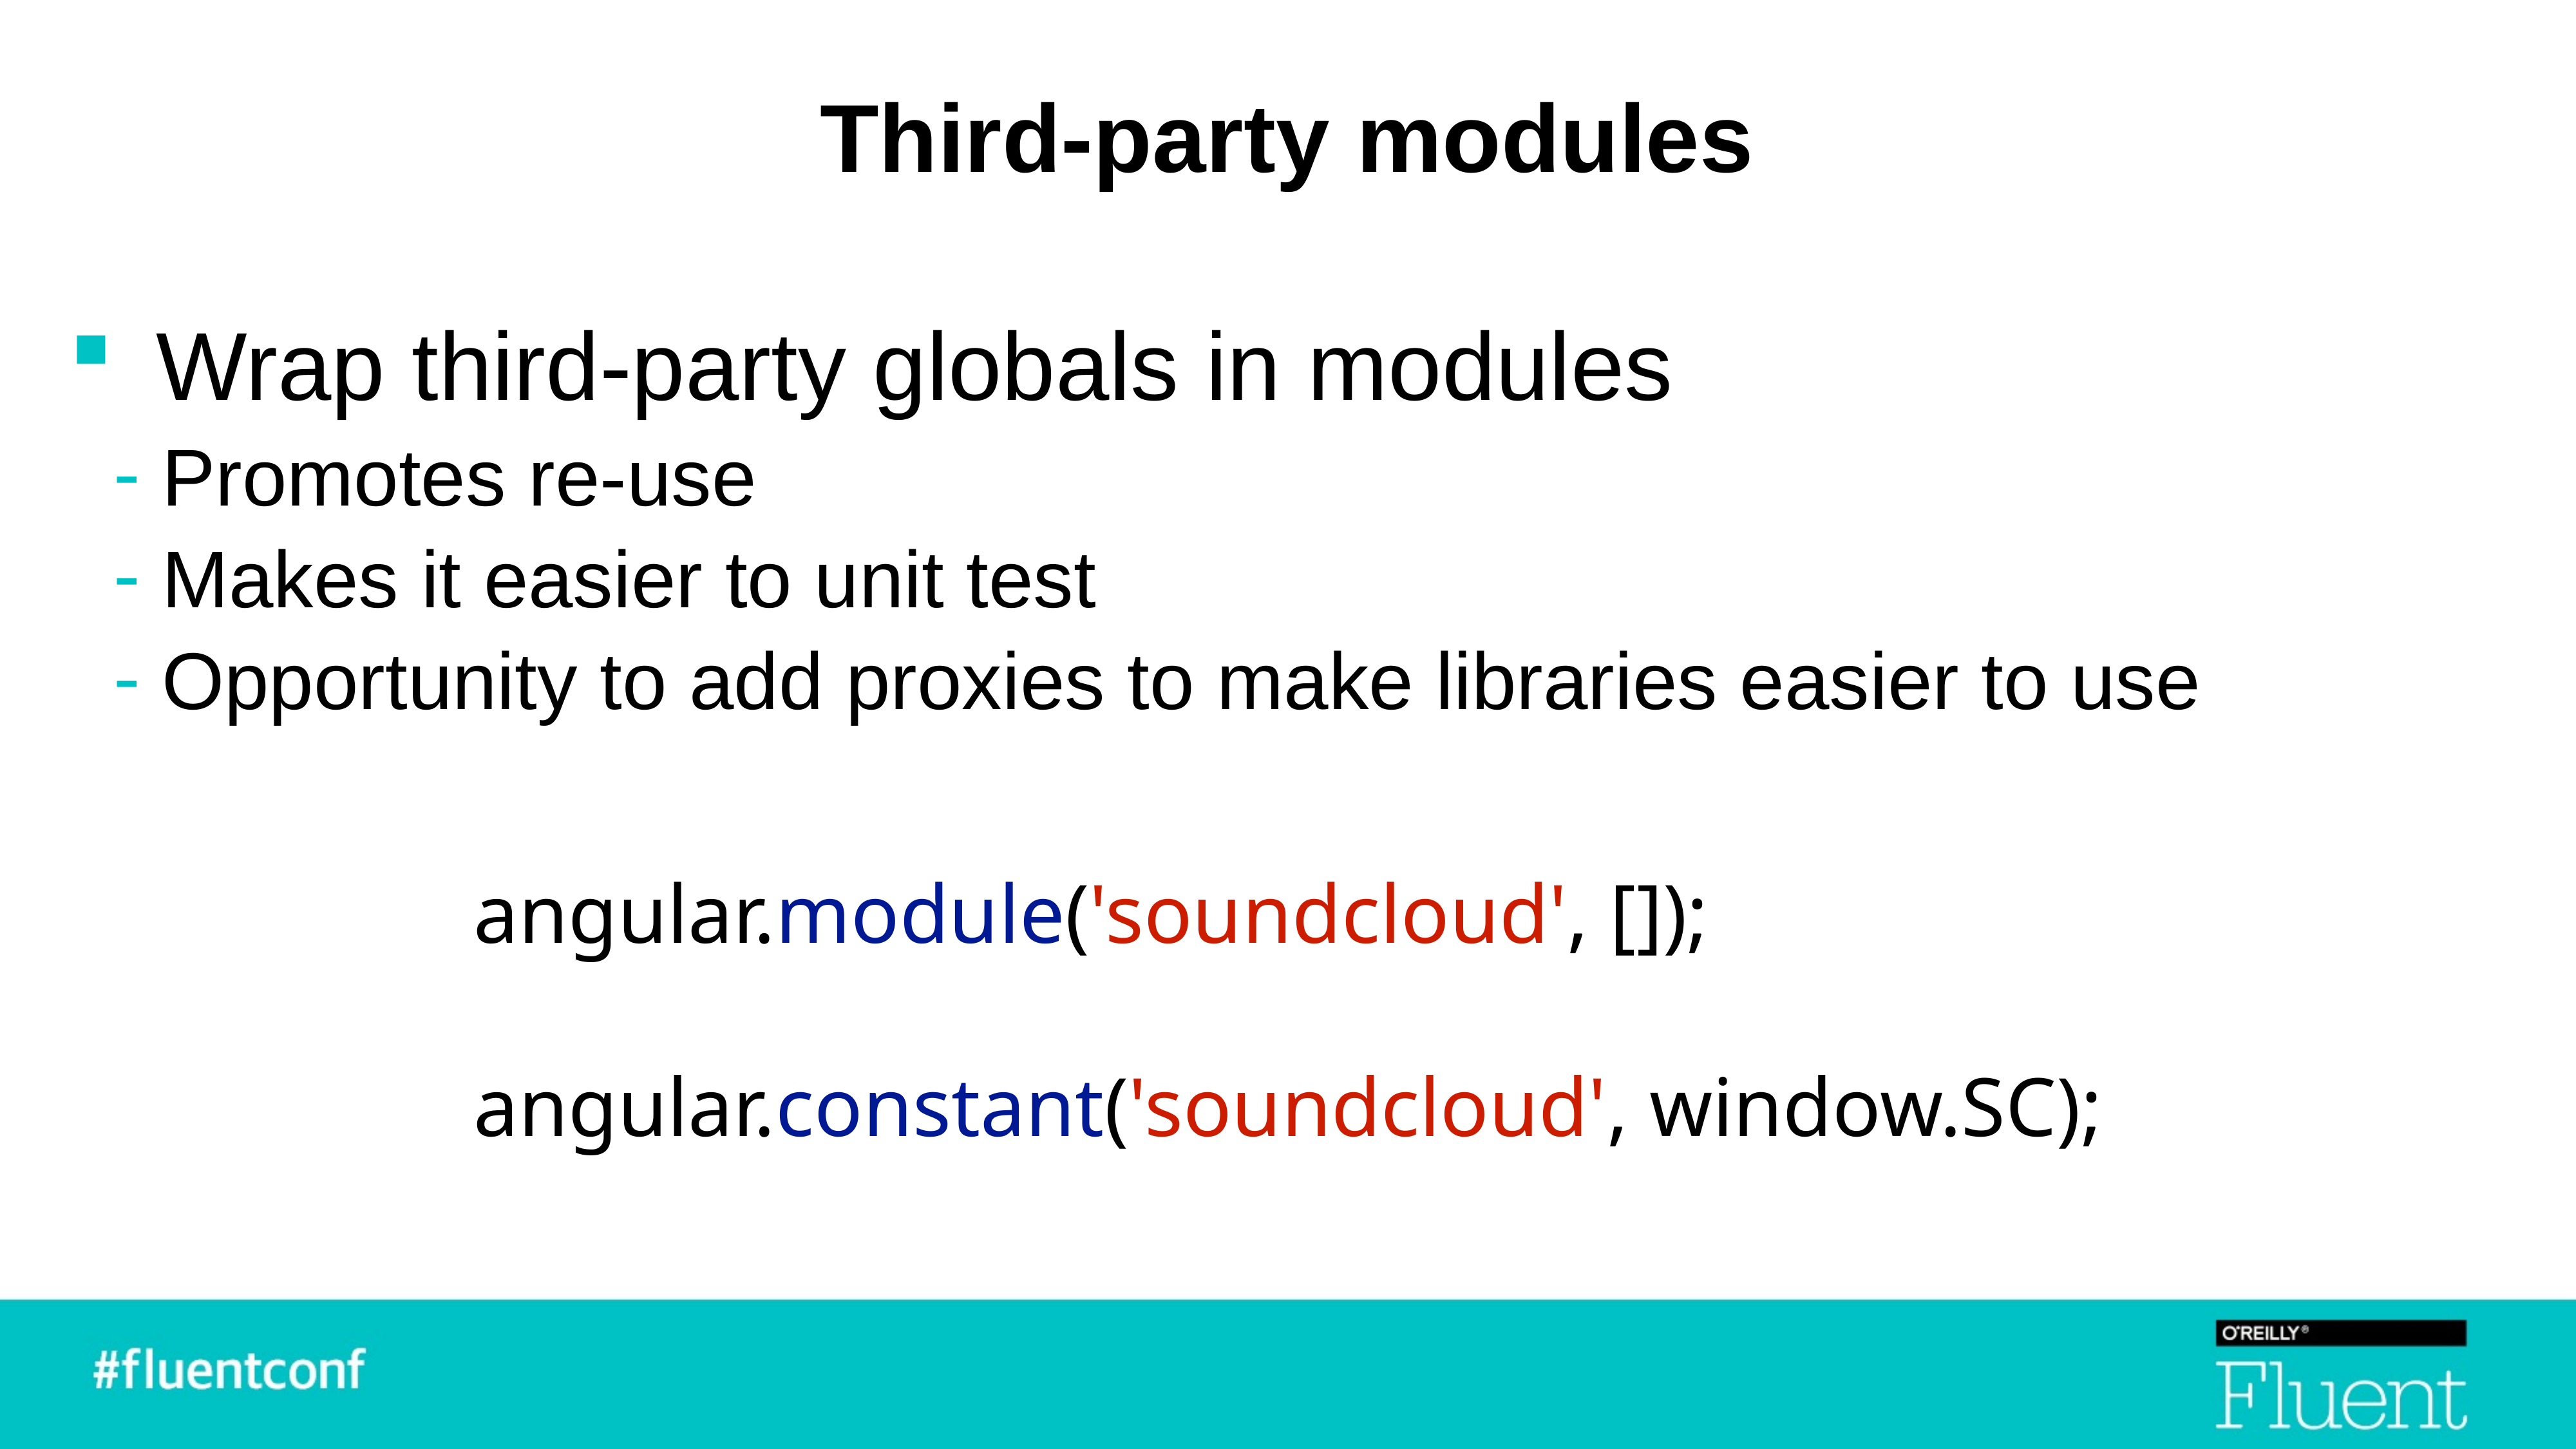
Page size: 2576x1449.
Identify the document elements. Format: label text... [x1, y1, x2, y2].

text_box angular.module('soundcloud', []); angular.constant('soundcloud', window.SC); [468, 761, 2108, 1158]
picture [0, 0, 2576, 1449]
title Third-party modules [64, 25, 2510, 241]
list Wrap third-party globals in modules Promotes re-use Makes it easier to unit test Opportunity to add proxies to make libraries easier to use [64, 241, 2510, 1449]
